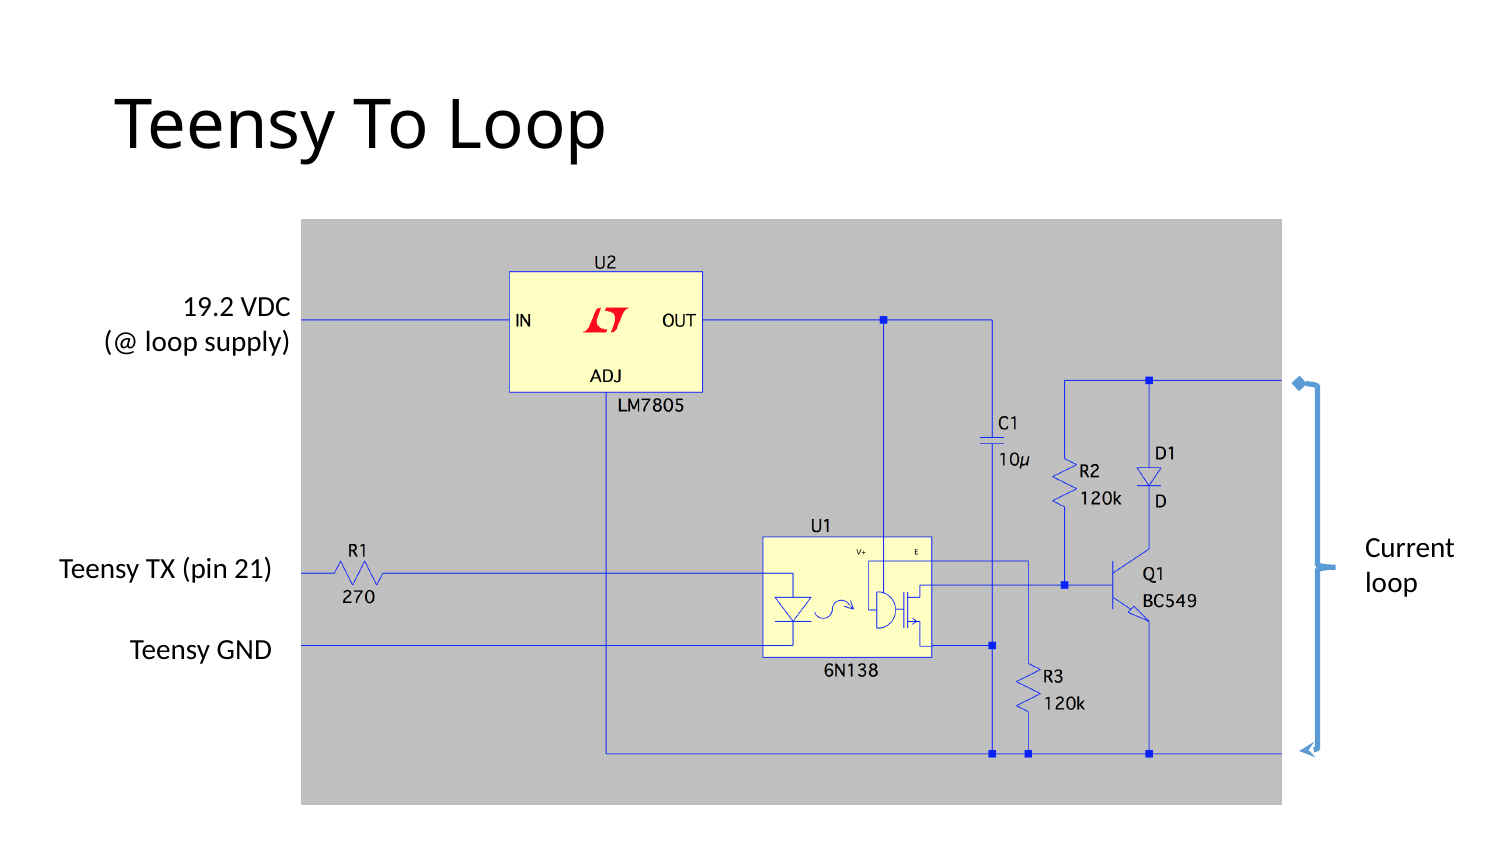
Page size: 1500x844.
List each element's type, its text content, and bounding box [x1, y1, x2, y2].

text_box [1293, 377, 1336, 757]
text_box Current loop [1353, 468, 1500, 658]
text_box Teensy TX (pin 21) [0, 542, 285, 592]
picture [301, 219, 1282, 805]
title Teensy To Loop [103, 44, 1397, 208]
text_box 19.2 VDC (@ loop supply) [75, 277, 301, 367]
text_box Teensy GND [57, 623, 285, 673]
